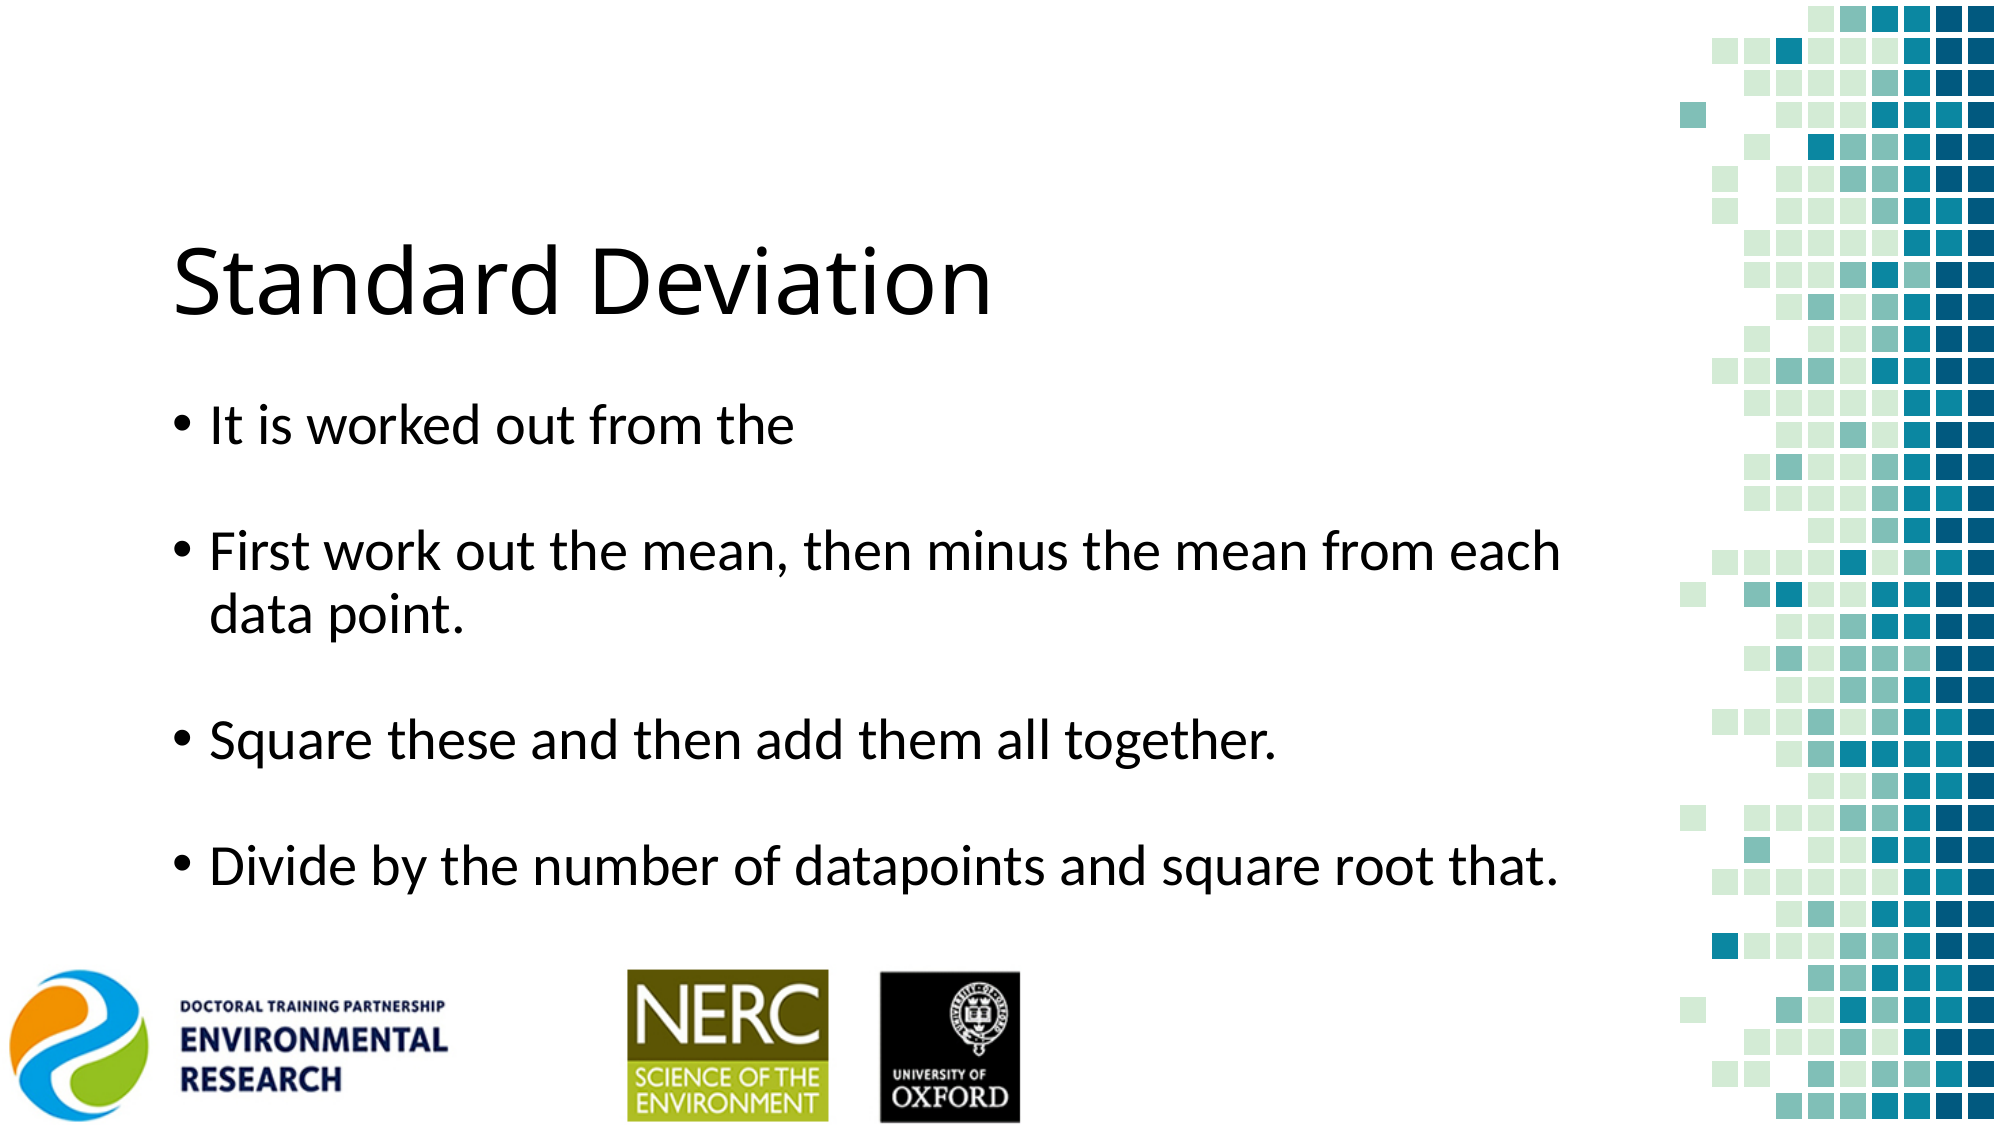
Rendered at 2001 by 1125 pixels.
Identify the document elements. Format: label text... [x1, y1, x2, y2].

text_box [0, 964, 1676, 1125]
title Standard Deviation [157, 161, 1636, 350]
